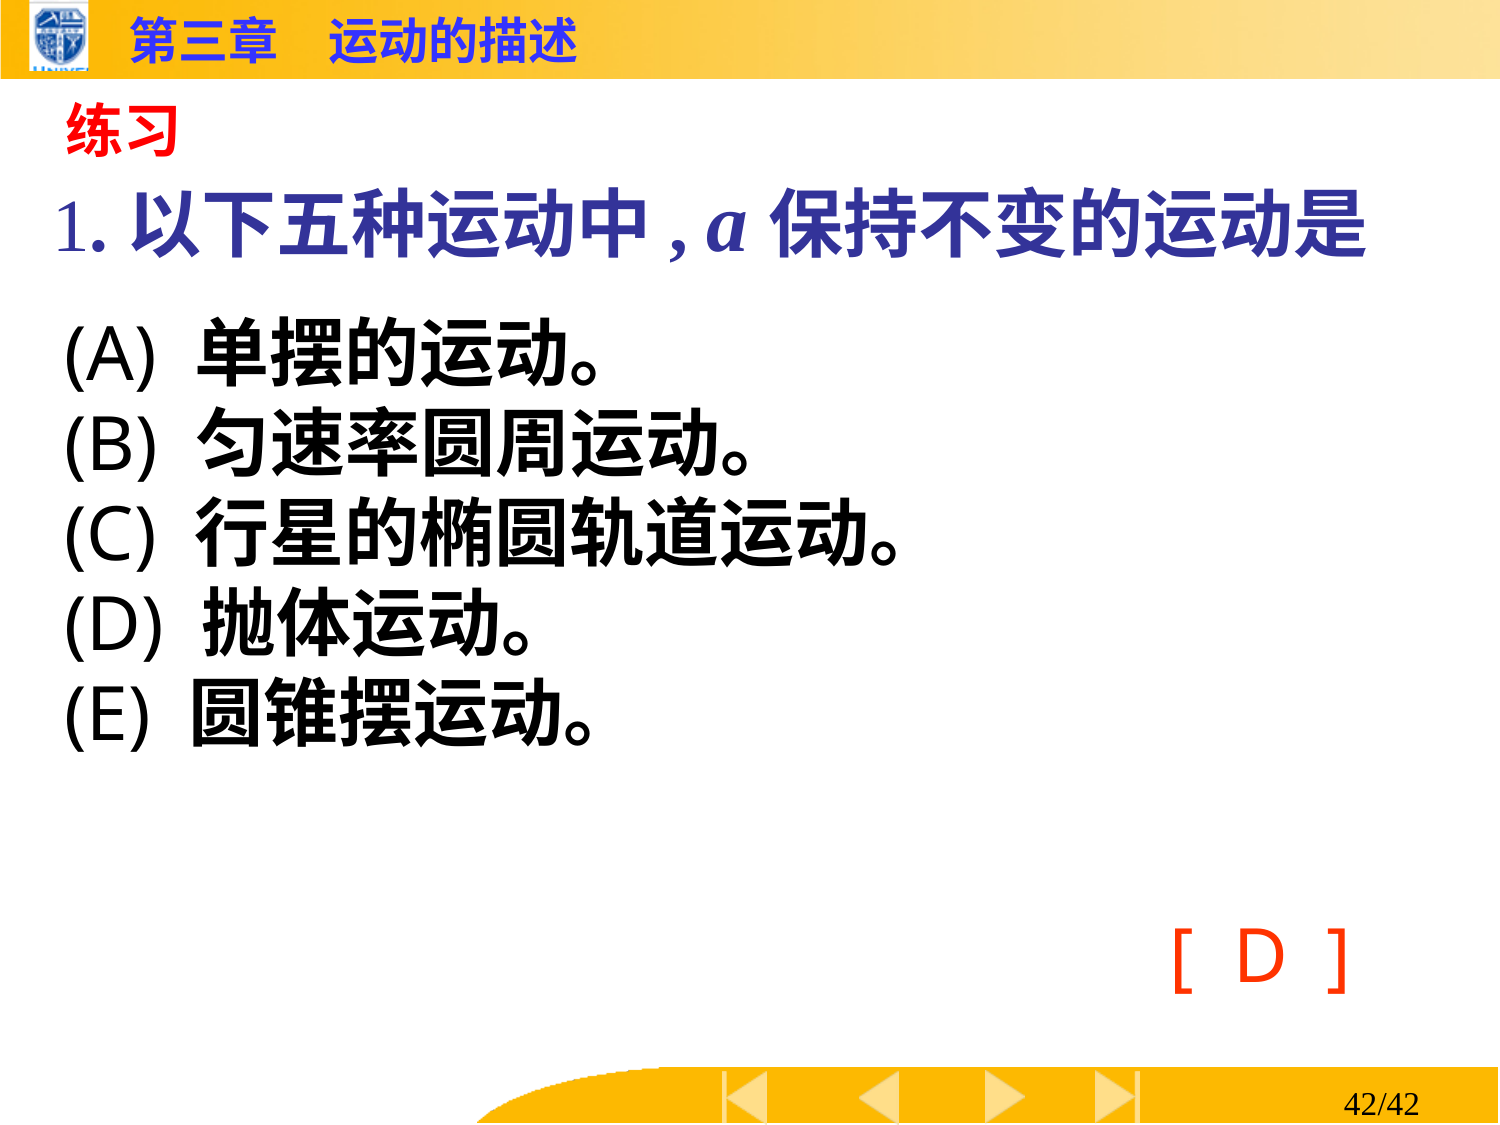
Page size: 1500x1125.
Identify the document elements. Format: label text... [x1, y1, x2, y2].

picture [477, 1067, 1498, 1125]
text_box 1.以下五种运动中, a保持不变的运动是 [37, 160, 1495, 276]
text_box (A) 单摆的运动。 (B) 匀速率圆周运动。 (C) 行星的椭圆轨道运动。 (D) 抛体运动。 (E) 圆锥摆运动。 [49, 298, 959, 764]
slide_number 42/42 [1167, 1074, 1436, 1125]
picture [0, 0, 1500, 79]
text_box 练习 [29, 66, 219, 172]
text_box [ D ] [1154, 899, 1367, 1005]
